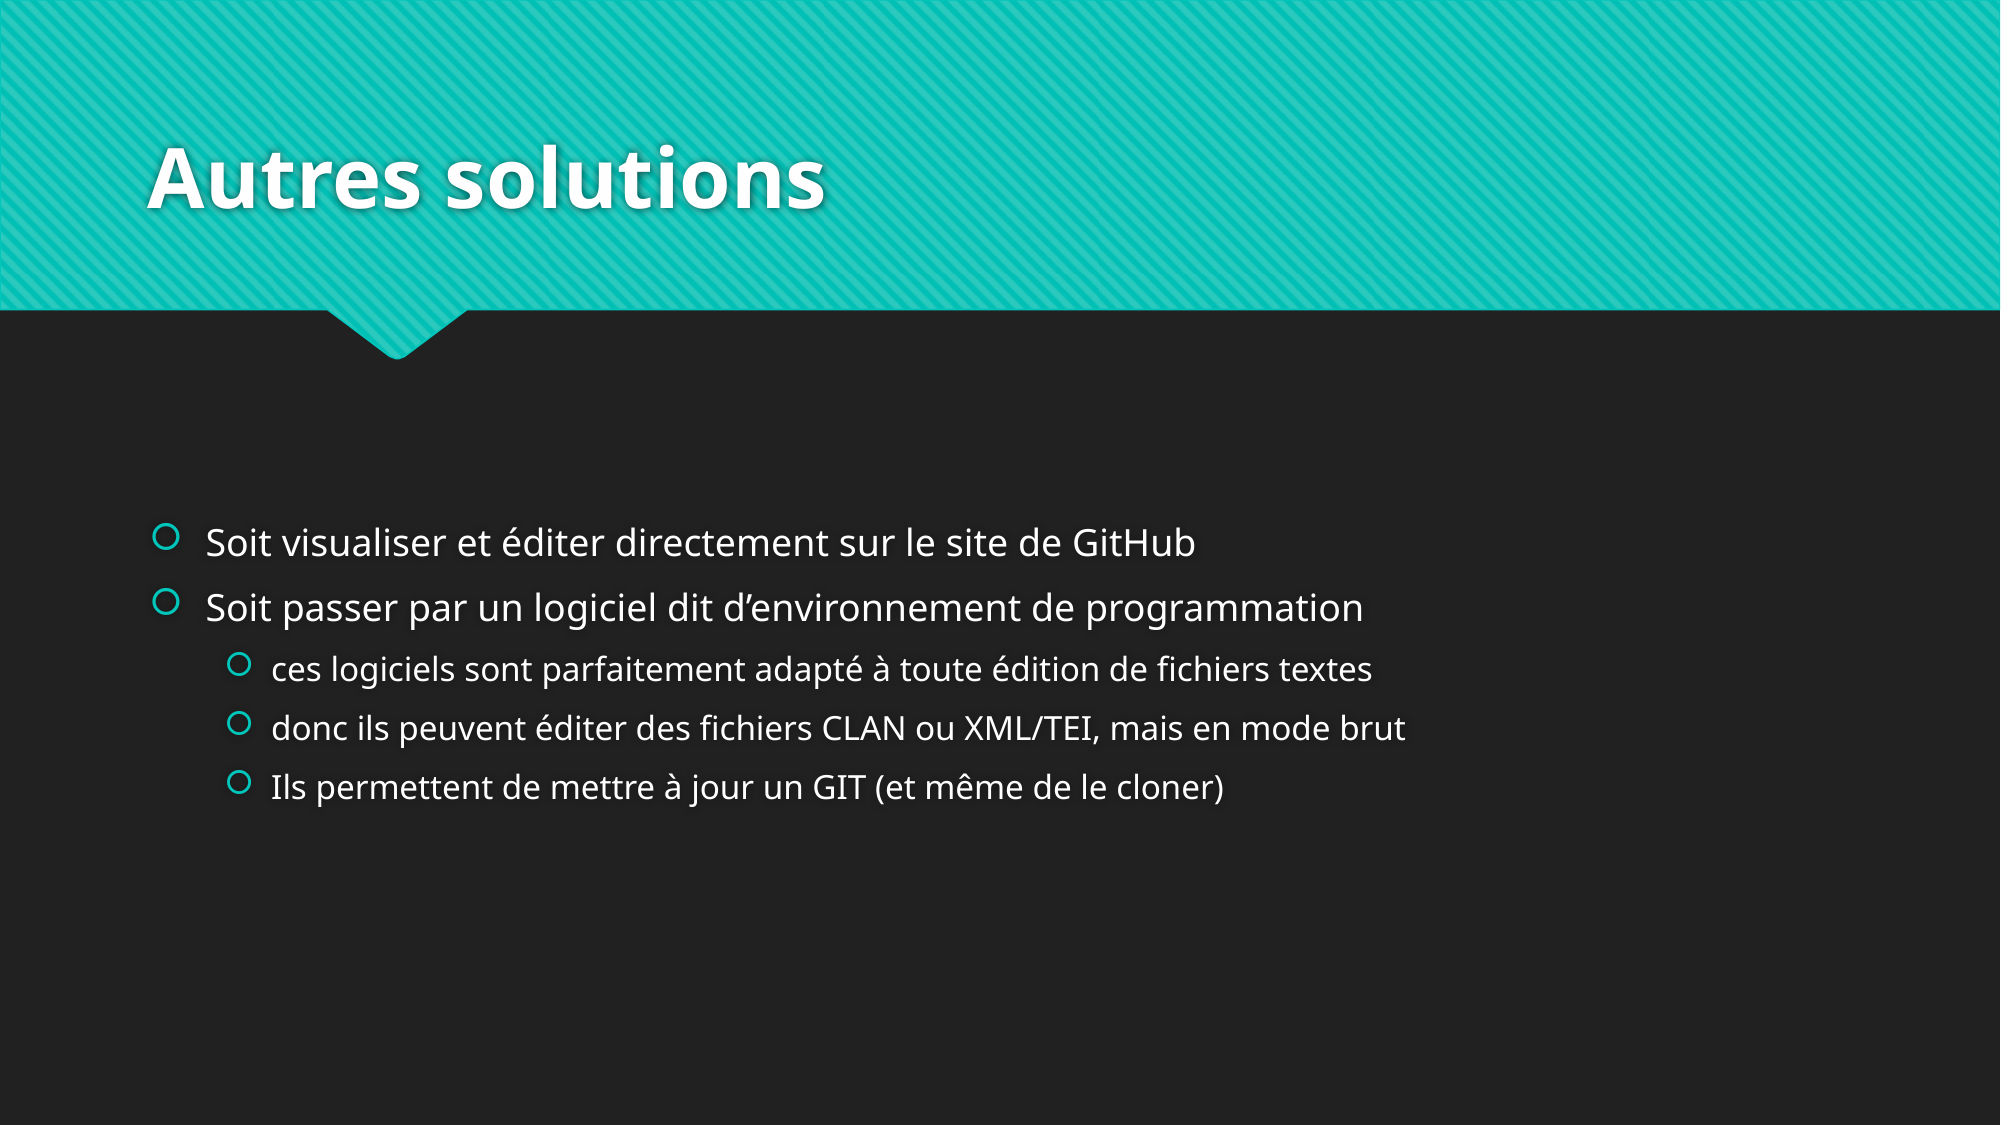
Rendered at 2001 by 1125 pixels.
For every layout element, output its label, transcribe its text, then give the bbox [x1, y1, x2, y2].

list Soit visualiser et éditer directement sur le site de GitHub Soit passer par un logiciel dit d’environnement de programmation ces logiciels sont parfaitement adapté à toute édition de fichiers textes donc ils peuvent éditer des fichiers CLAN ou XML/TEI, mais en mode brut Ils permettent de mettre à jour un GIT (et même de le cloner) [134, 364, 1866, 962]
title Autres solutions [132, 73, 1868, 233]
